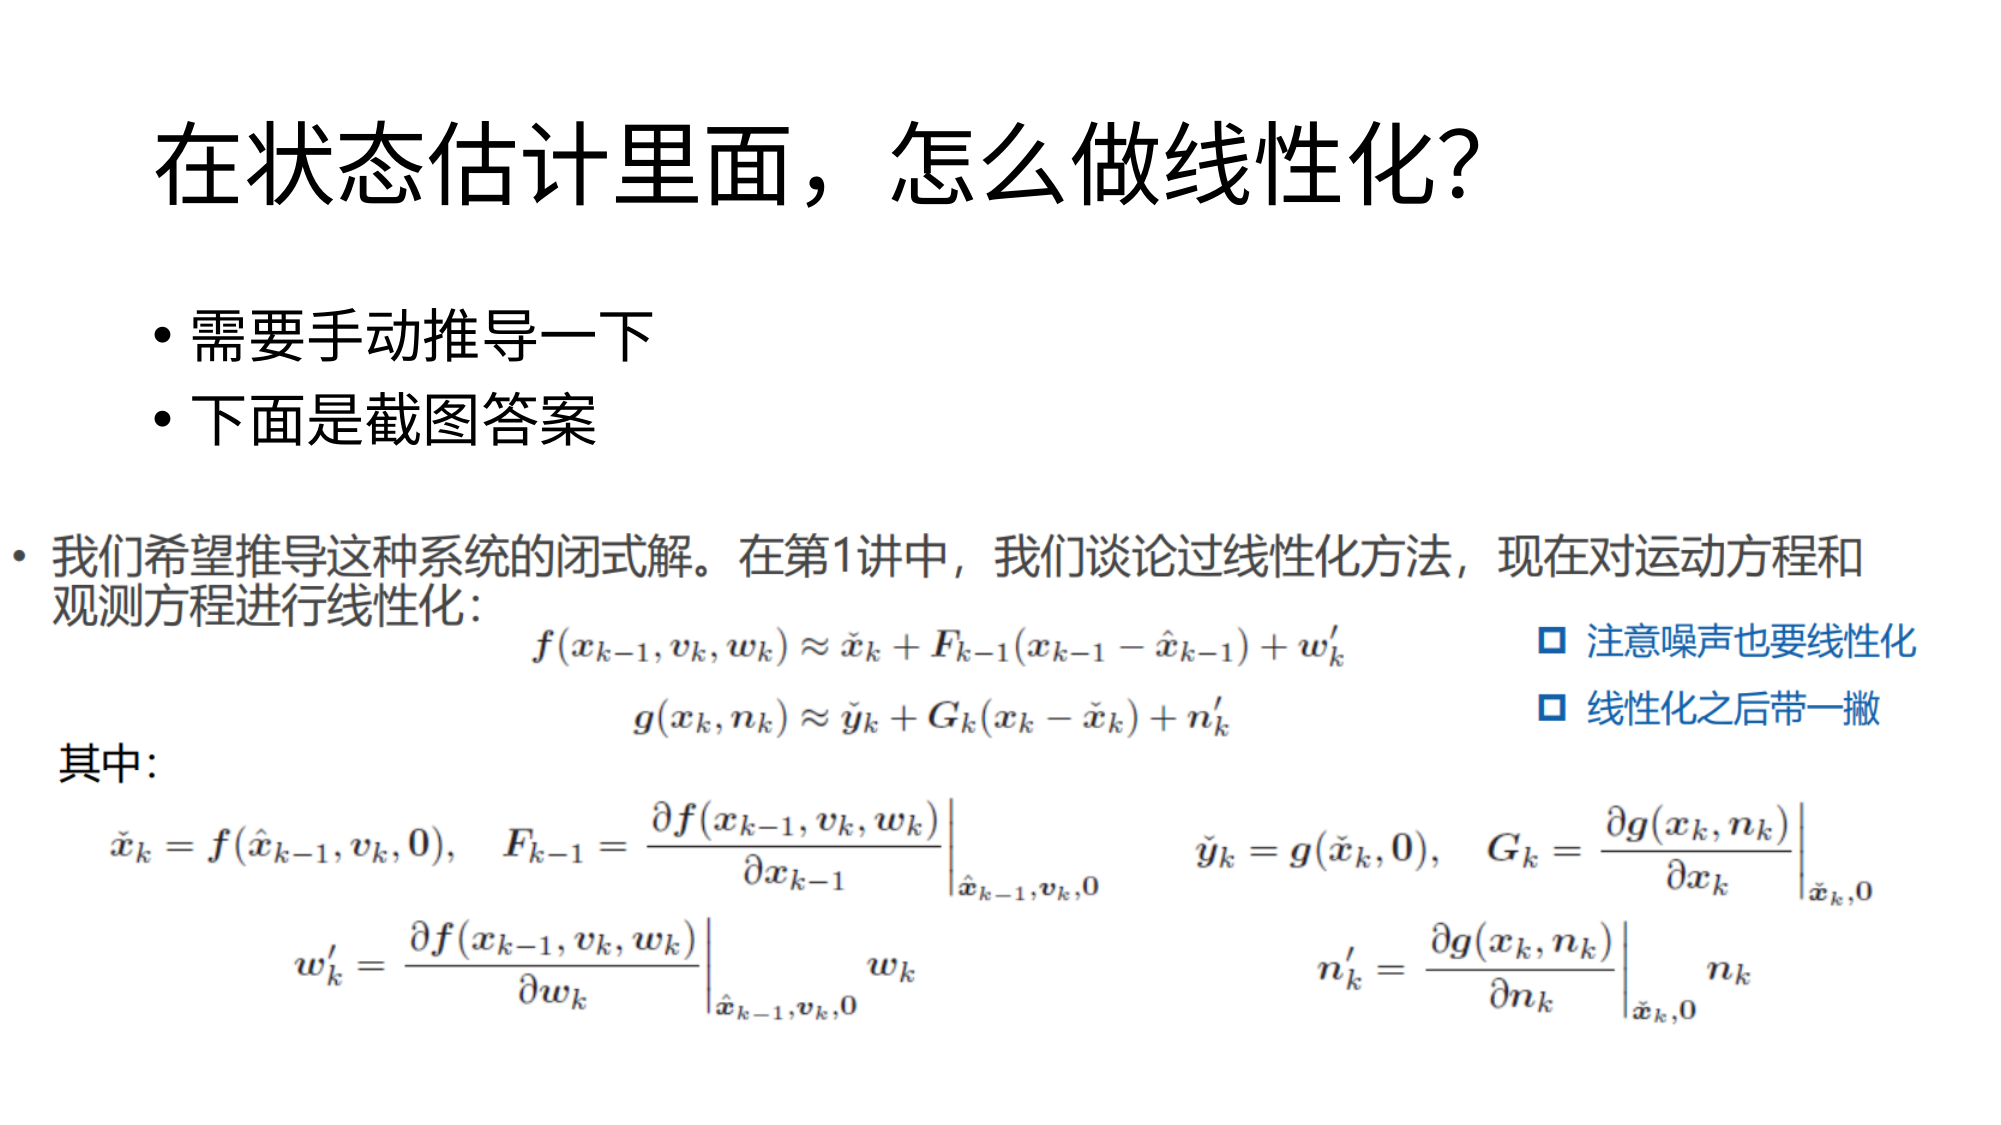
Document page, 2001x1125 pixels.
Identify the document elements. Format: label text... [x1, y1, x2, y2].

list 需要手动推导一下 下面是截图答案 [137, 299, 1863, 508]
picture [0, 508, 2000, 1036]
title 在状态估计里面，怎么做线性化？ [137, 59, 1863, 278]
